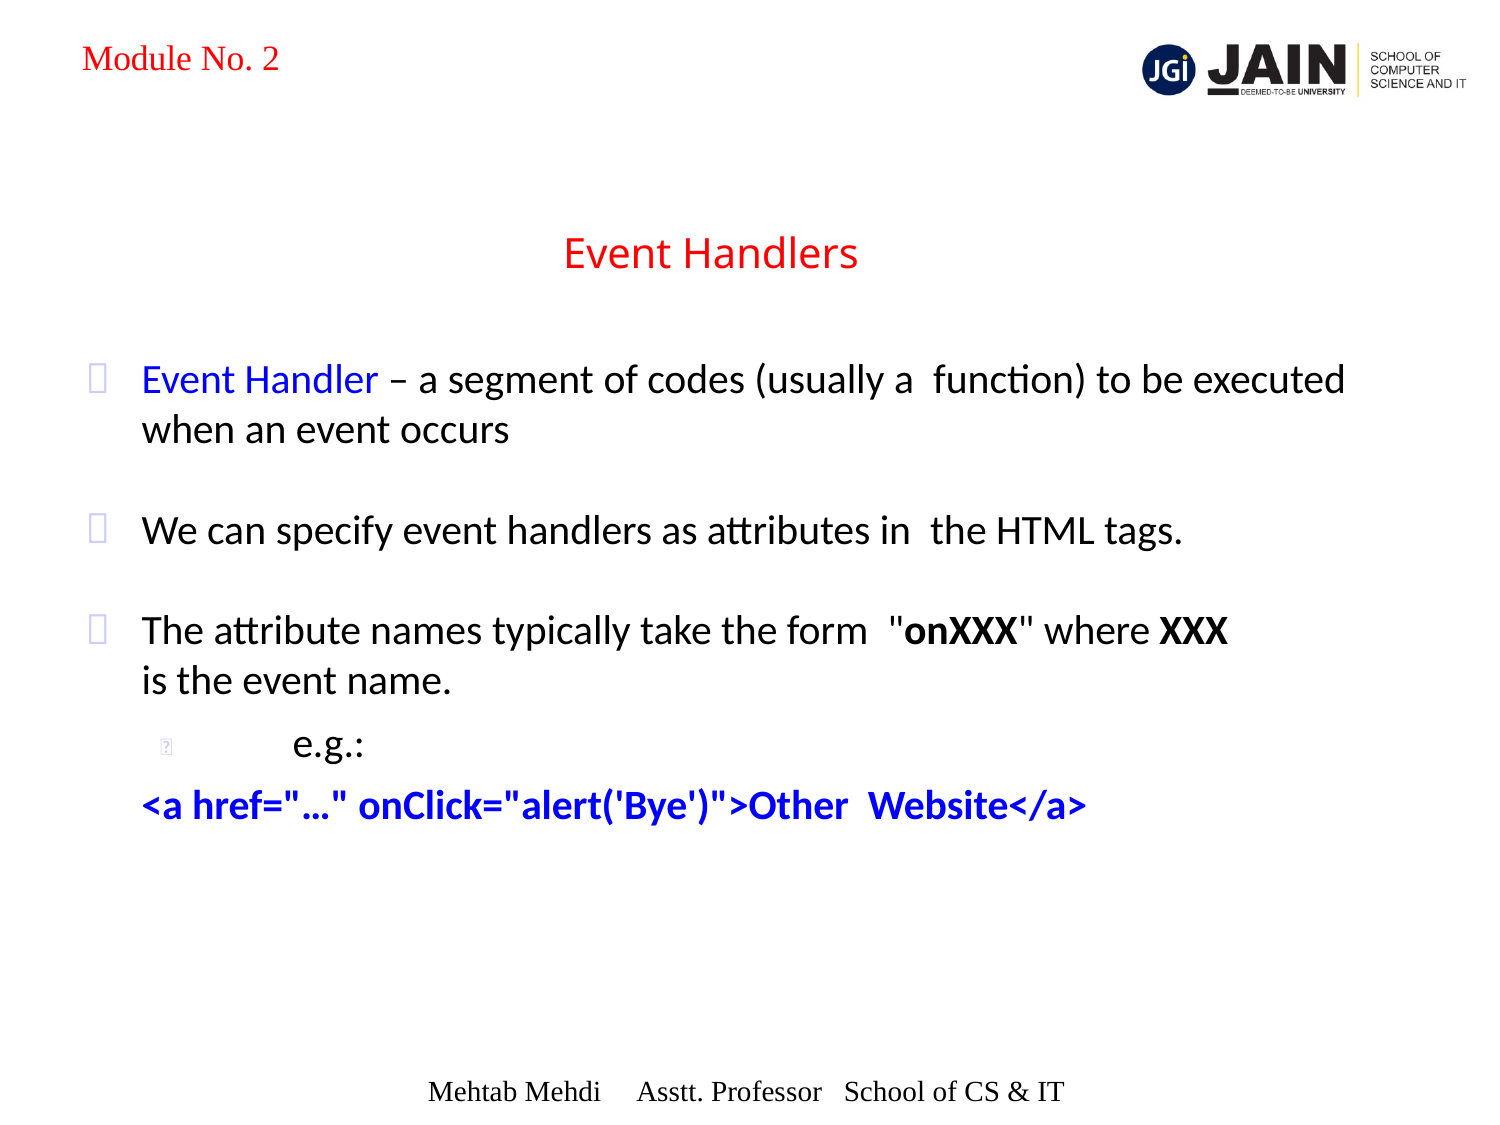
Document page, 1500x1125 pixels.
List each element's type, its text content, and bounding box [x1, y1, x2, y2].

text_box Mehtab Mehdi Asstt. Professor School of CS & IT [200, 1060, 1300, 1121]
title Event Handlers [437, 156, 983, 347]
text_box Module No. 2 [62, 24, 300, 88]
picture [1137, 37, 1476, 103]
text_box Event Handler – a segment of codes (usually a function) to be executed when an event occurs We can specify event handlers as attributes in the HTML tags. The attribute names typically take the form "onXXX" where XXX is the event name.  e.g.: <a href="…" onClick="alert('Bye')">Other Website</a> [75, 349, 1361, 829]
